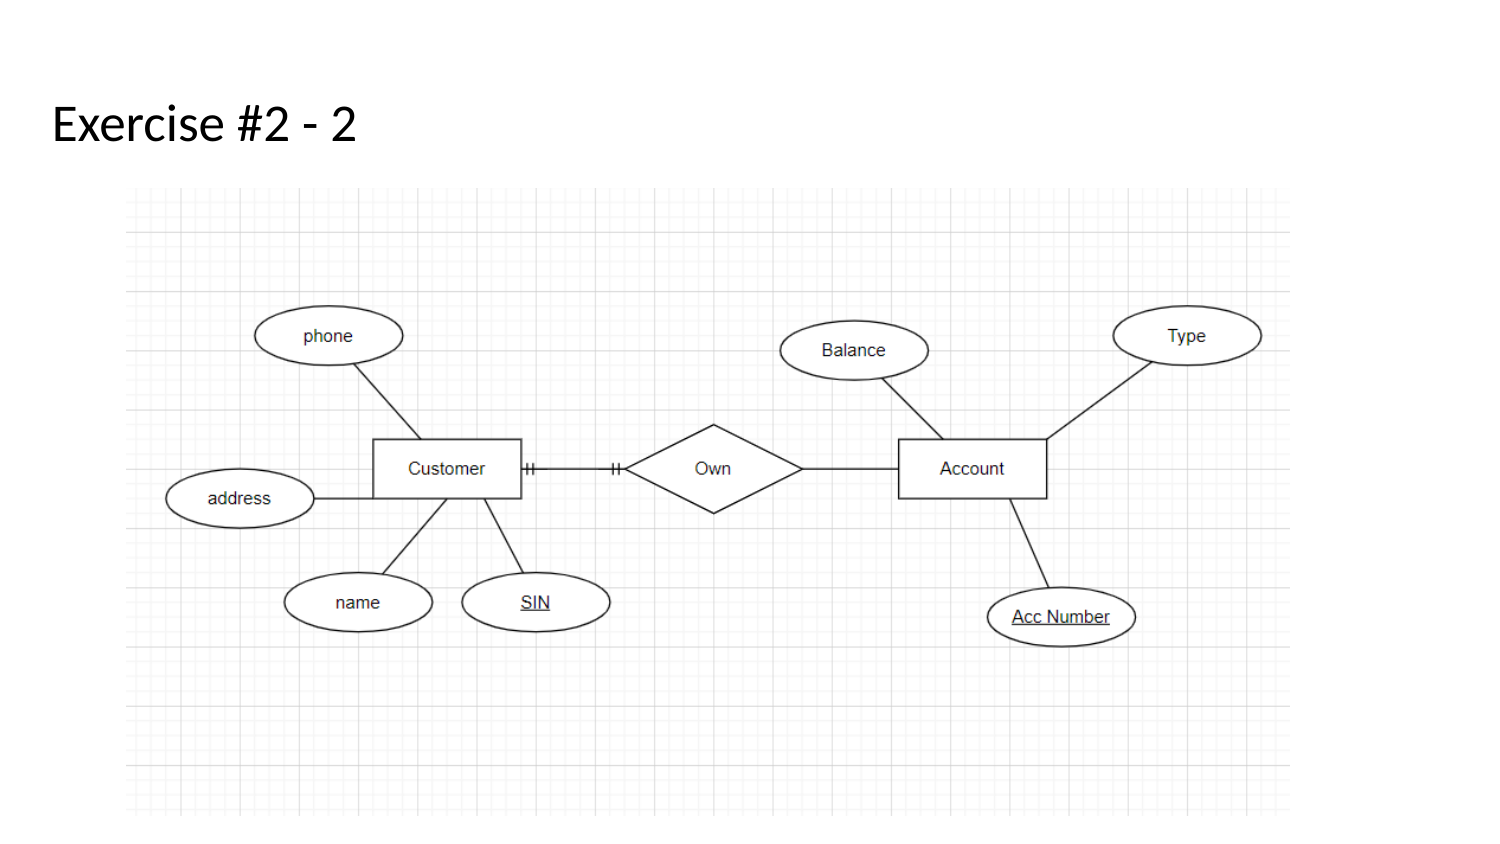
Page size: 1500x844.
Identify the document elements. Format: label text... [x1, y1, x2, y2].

picture [126, 188, 1290, 816]
title Exercise #2 - 2 [36, 72, 1435, 167]
